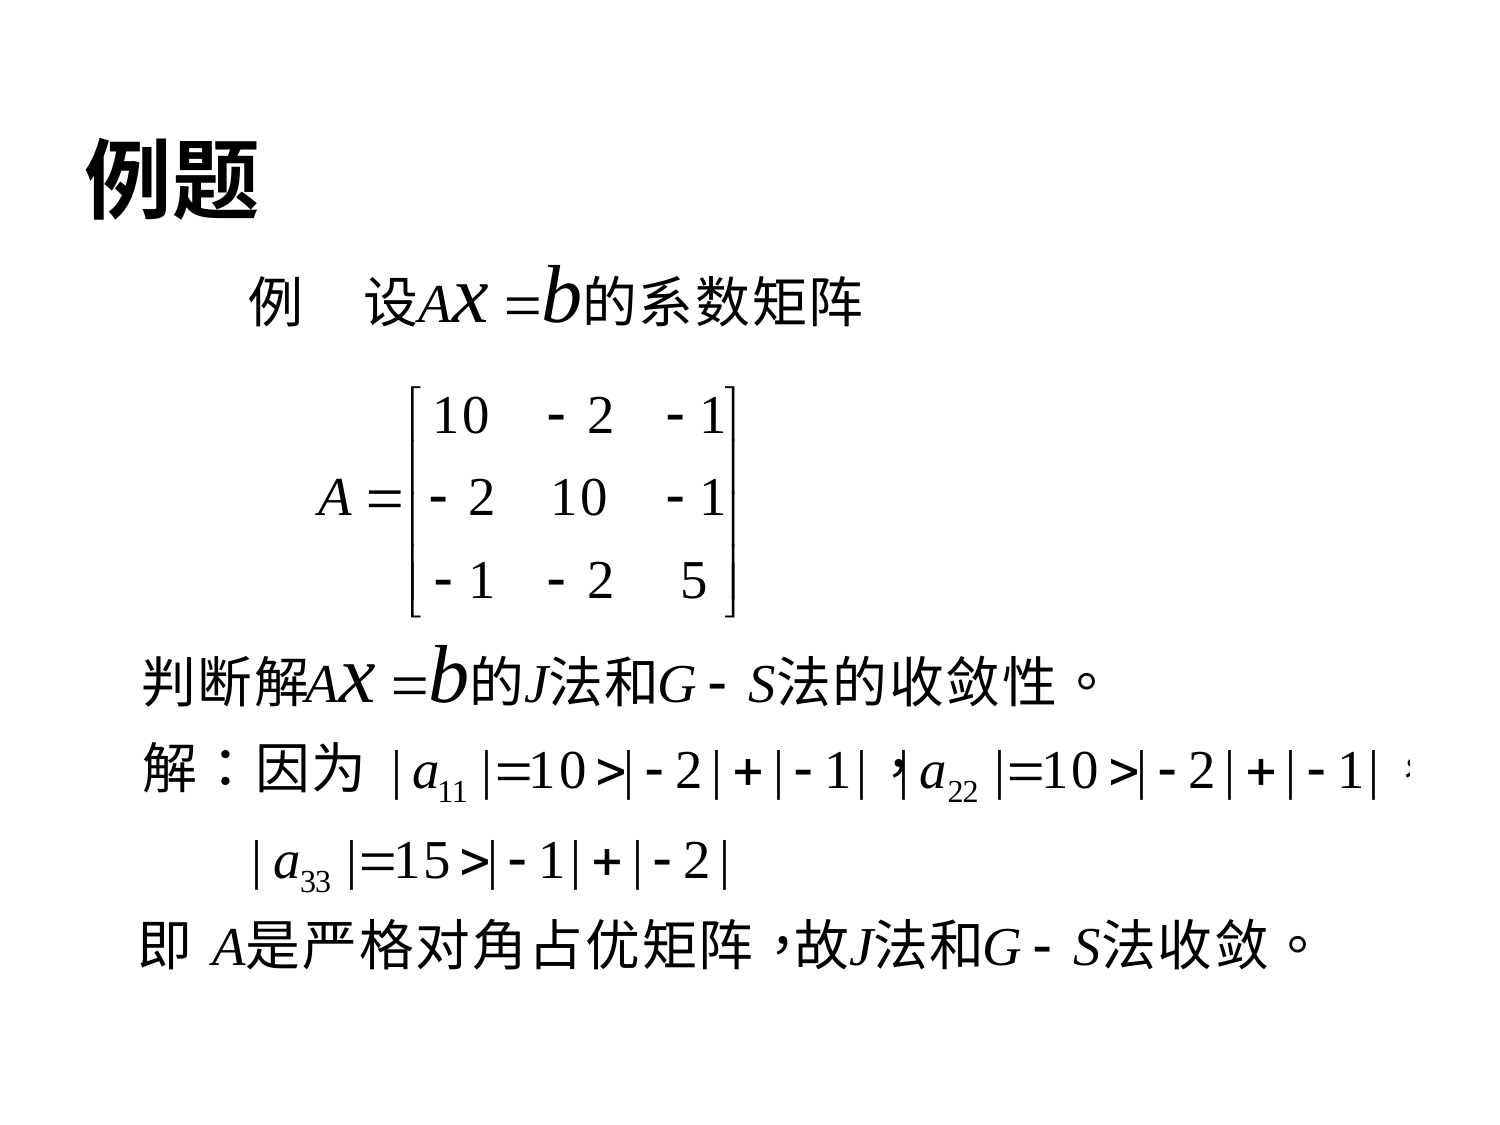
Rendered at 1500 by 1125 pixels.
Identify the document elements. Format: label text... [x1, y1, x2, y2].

title 例题 [69, 66, 1425, 238]
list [134, 250, 1410, 1001]
